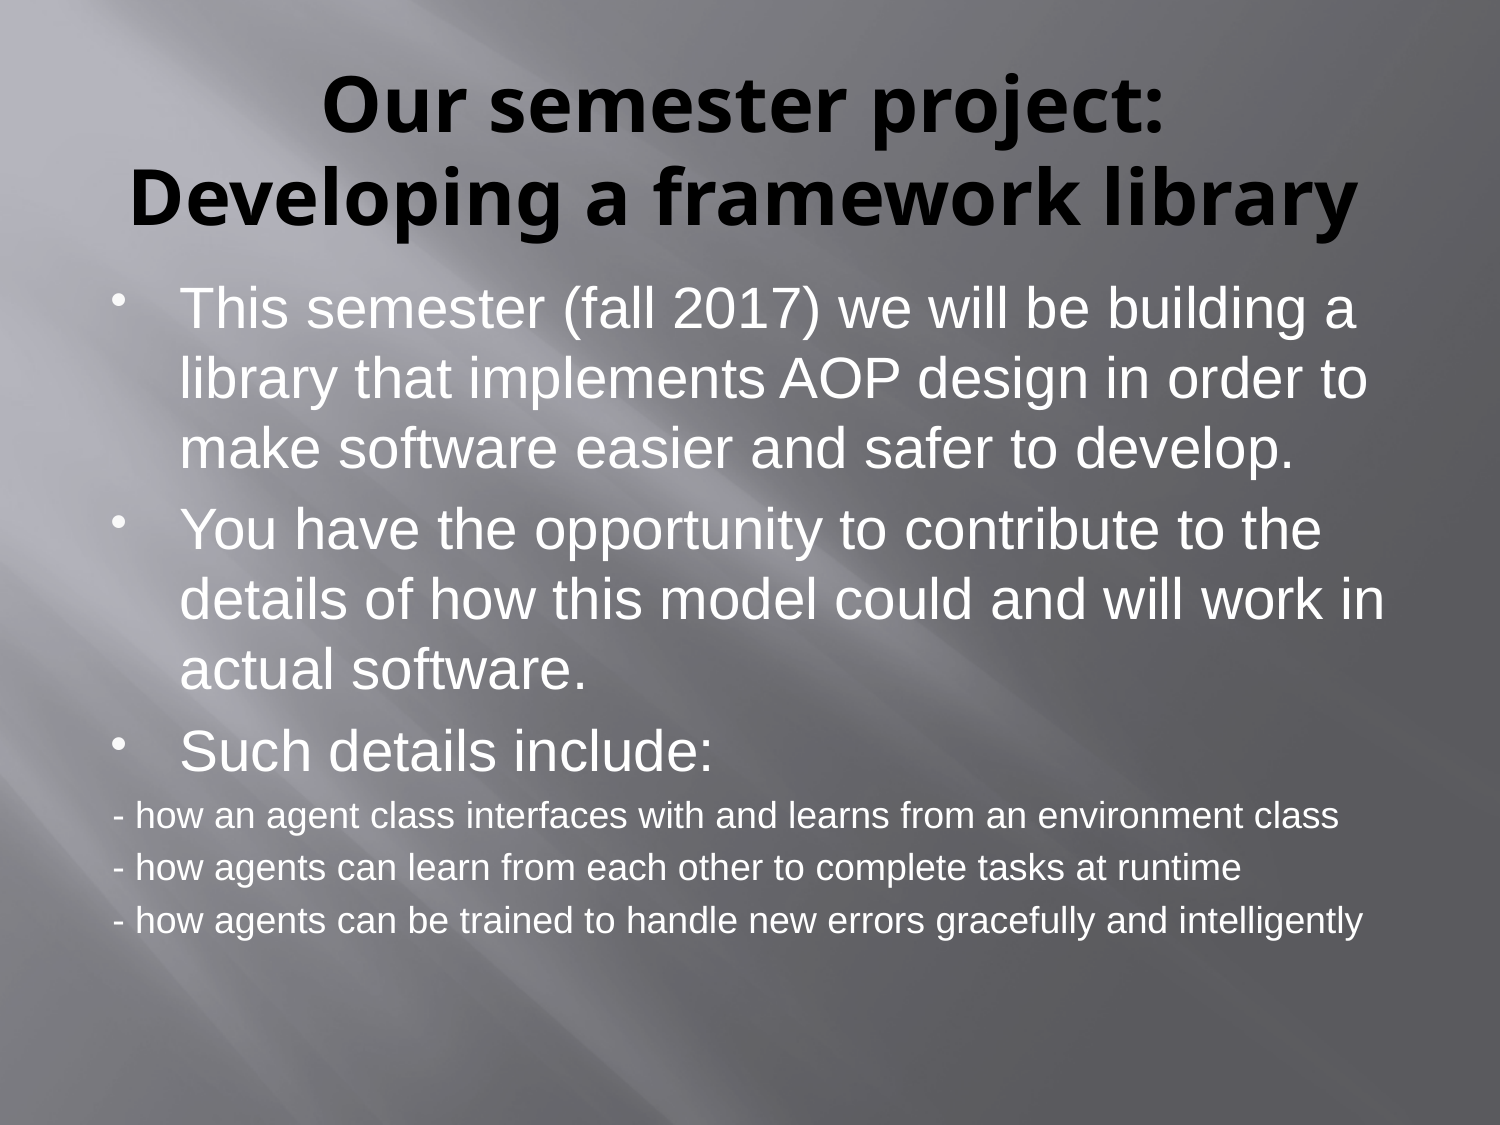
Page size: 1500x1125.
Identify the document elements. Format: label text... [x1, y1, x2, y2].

title Our semester project: Developing a framework library [62, 45, 1425, 250]
list This semester (fall 2017) we will be building a library that implements AOP design in order to make software easier and safer to develop. You have the opportunity to contribute to the details of how this model could and will work in actual software. Such details include: - how an agent class interfaces with and learns from an environment class - how agents can learn from each other to complete tasks at runtime - how agents can be trained to handle new errors gracefully and intelligently [75, 262, 1425, 1035]
